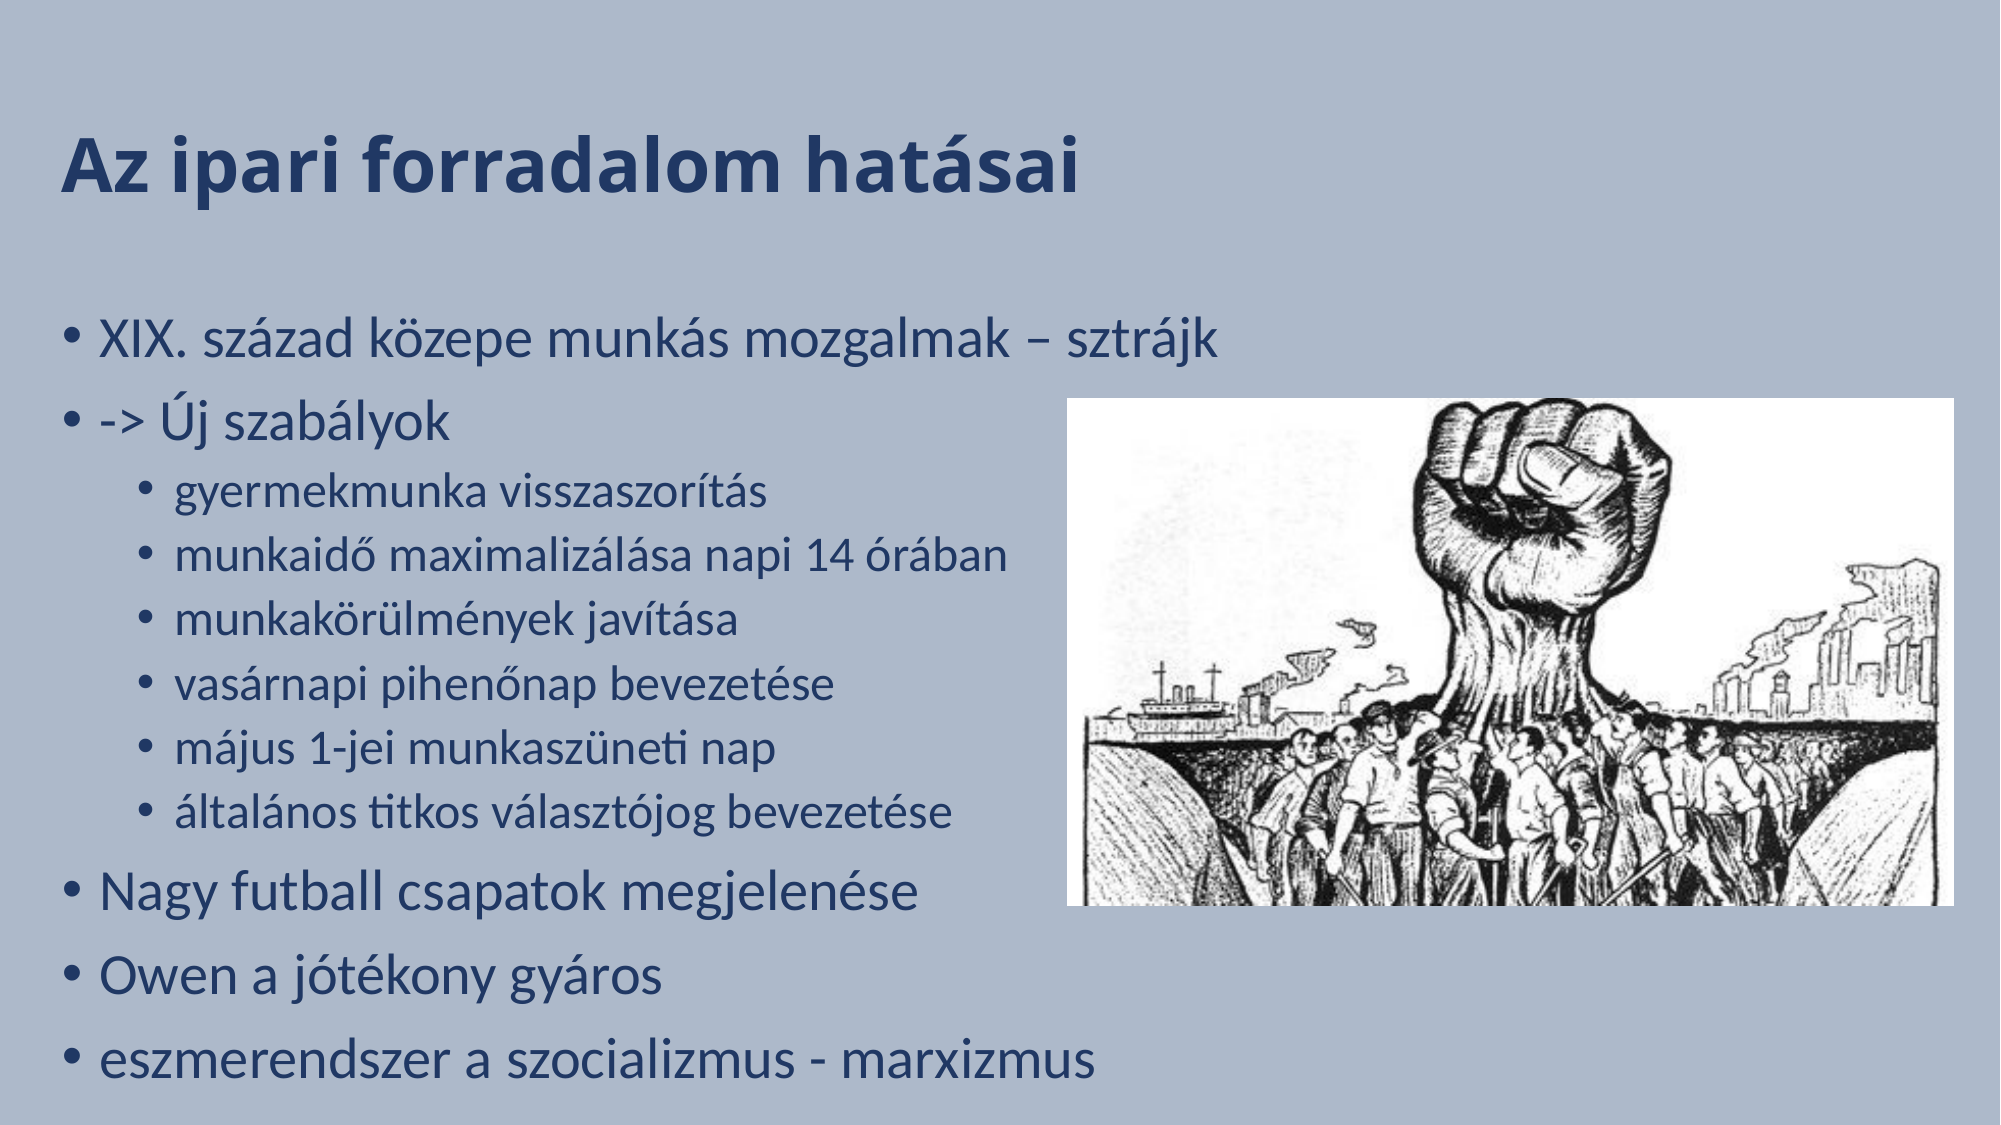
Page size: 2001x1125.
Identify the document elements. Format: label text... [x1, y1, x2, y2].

title Az ipari forradalom hatásai [46, 59, 1863, 278]
list XIX. század közepe munkás mozgalmak – sztrájk -> Új szabályok gyermekmunka visszaszorítás munkaidő maximalizálása napi 14 órában munkakörülmények javítása vasárnapi pihenőnap bevezetése május 1-jei munkaszüneti nap általános titkos választójog bevezetése Nagy futball csapatok megjelenése Owen a jótékony gyáros eszmerendszer a szocializmus - marxizmus [46, 299, 1366, 1125]
picture [1067, 398, 1954, 906]
